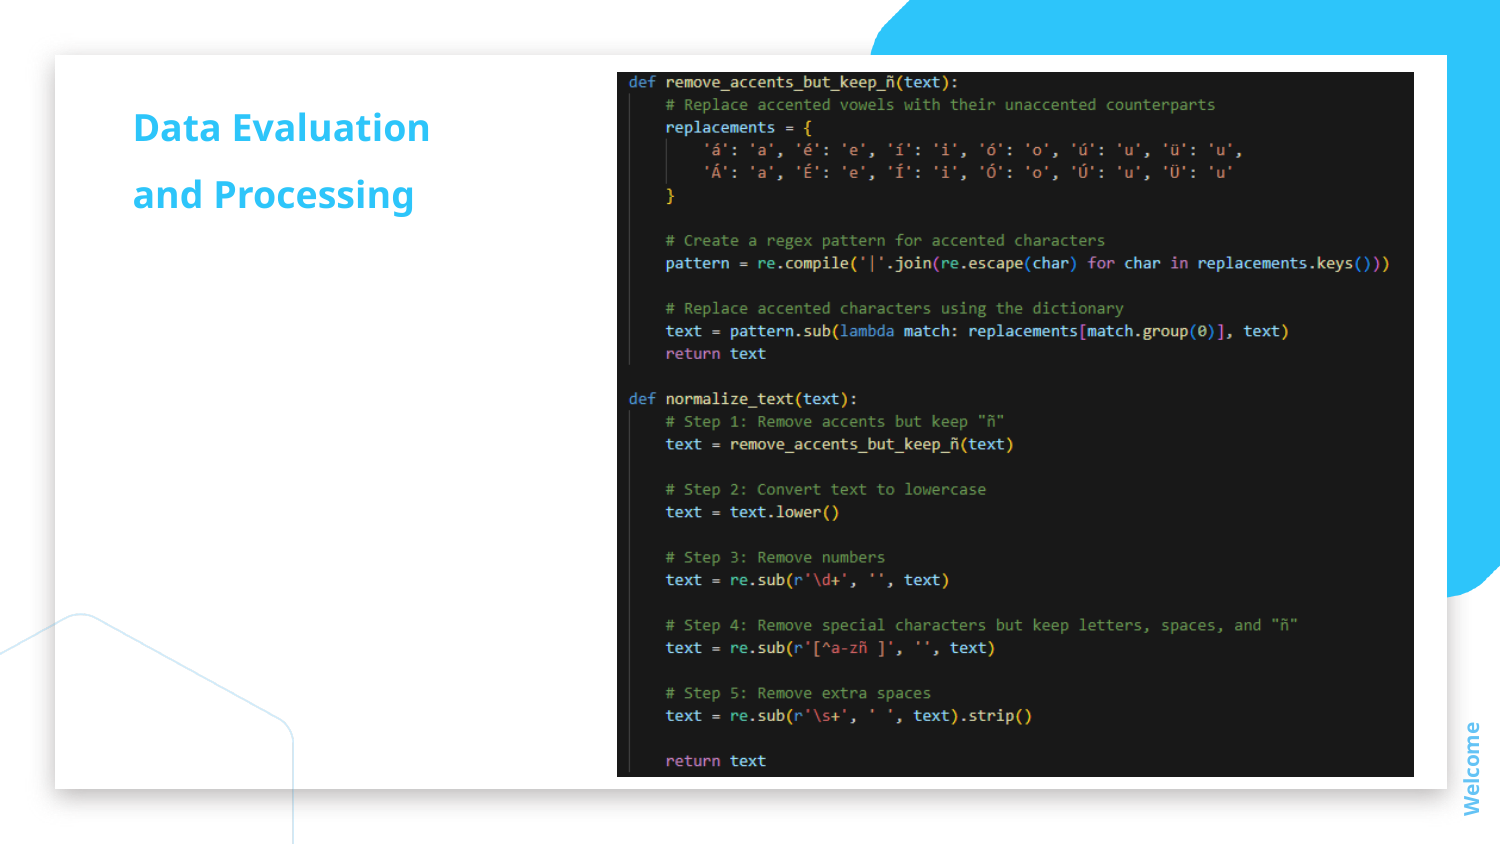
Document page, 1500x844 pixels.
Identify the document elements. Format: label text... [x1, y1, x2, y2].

text_box Data Evaluation and Processing [117, 66, 1383, 657]
text_box Welcome [1444, 580, 1497, 820]
picture [0, 0, 1500, 844]
